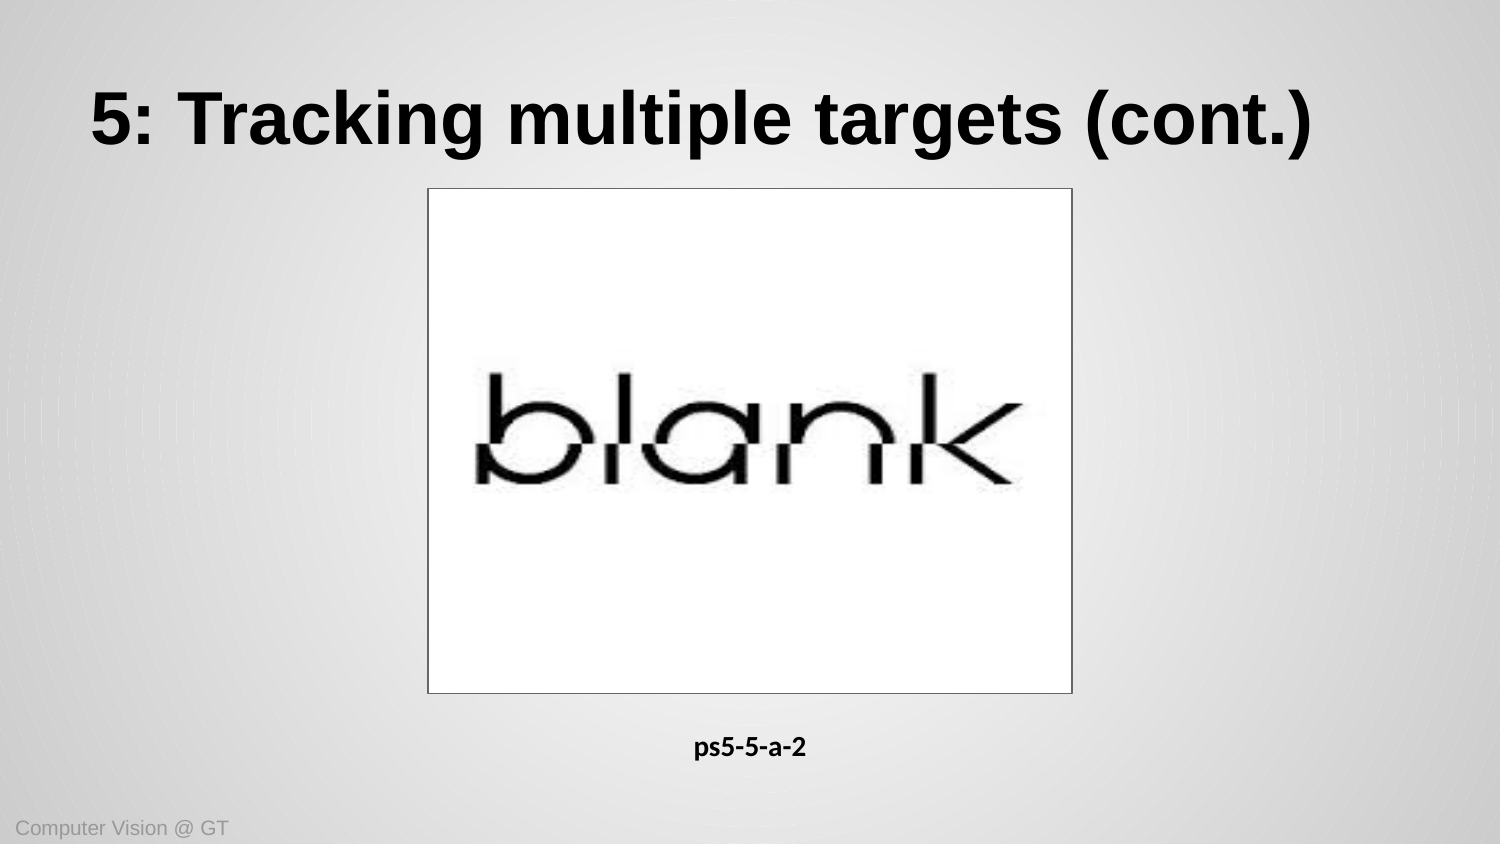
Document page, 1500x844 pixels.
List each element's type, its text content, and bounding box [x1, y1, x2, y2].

picture [428, 189, 1072, 693]
title 5: Tracking multiple targets (cont.) [75, 33, 1425, 175]
text_box Computer Vision @ GT [0, 811, 422, 844]
text_box ps5-5-a-2 [395, 707, 1105, 791]
